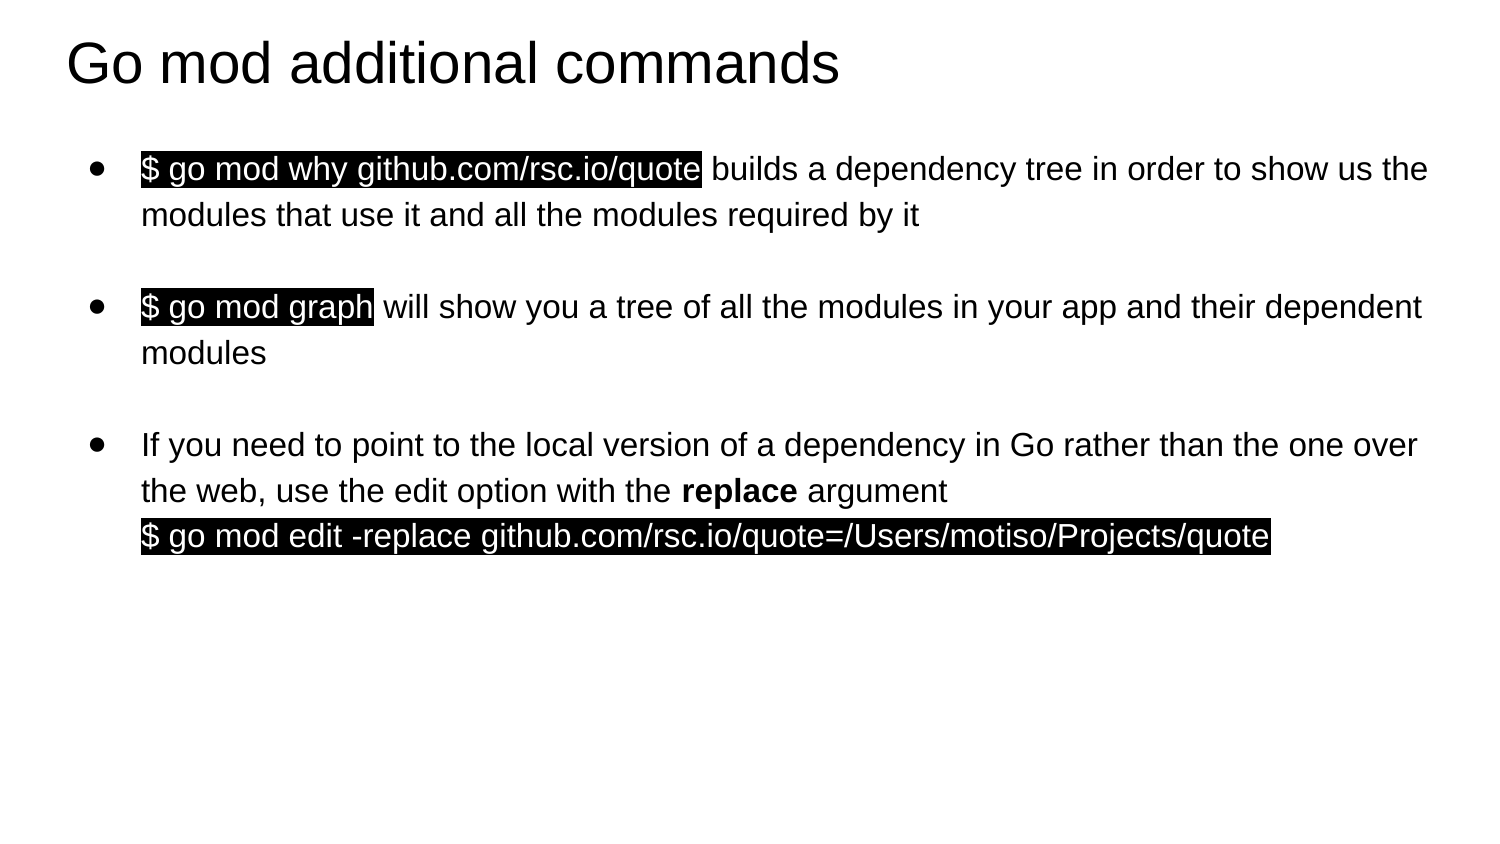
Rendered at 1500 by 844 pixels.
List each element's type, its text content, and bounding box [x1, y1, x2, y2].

list $ go mod why github.com/rsc.io/quote builds a dependency tree in order to show us the modules that use it and all the modules required by it $ go mod graph will show you a tree of all the modules in your app and their dependent modules If you need to point to the local version of a dependency in Go rather than the one over the web, use the edit option with the replace argument $ go mod edit -replace github.com/rsc.io/quote=/Users/motiso/Projects/quote [51, 126, 1490, 687]
title Go mod additional commands [51, 10, 1449, 105]
